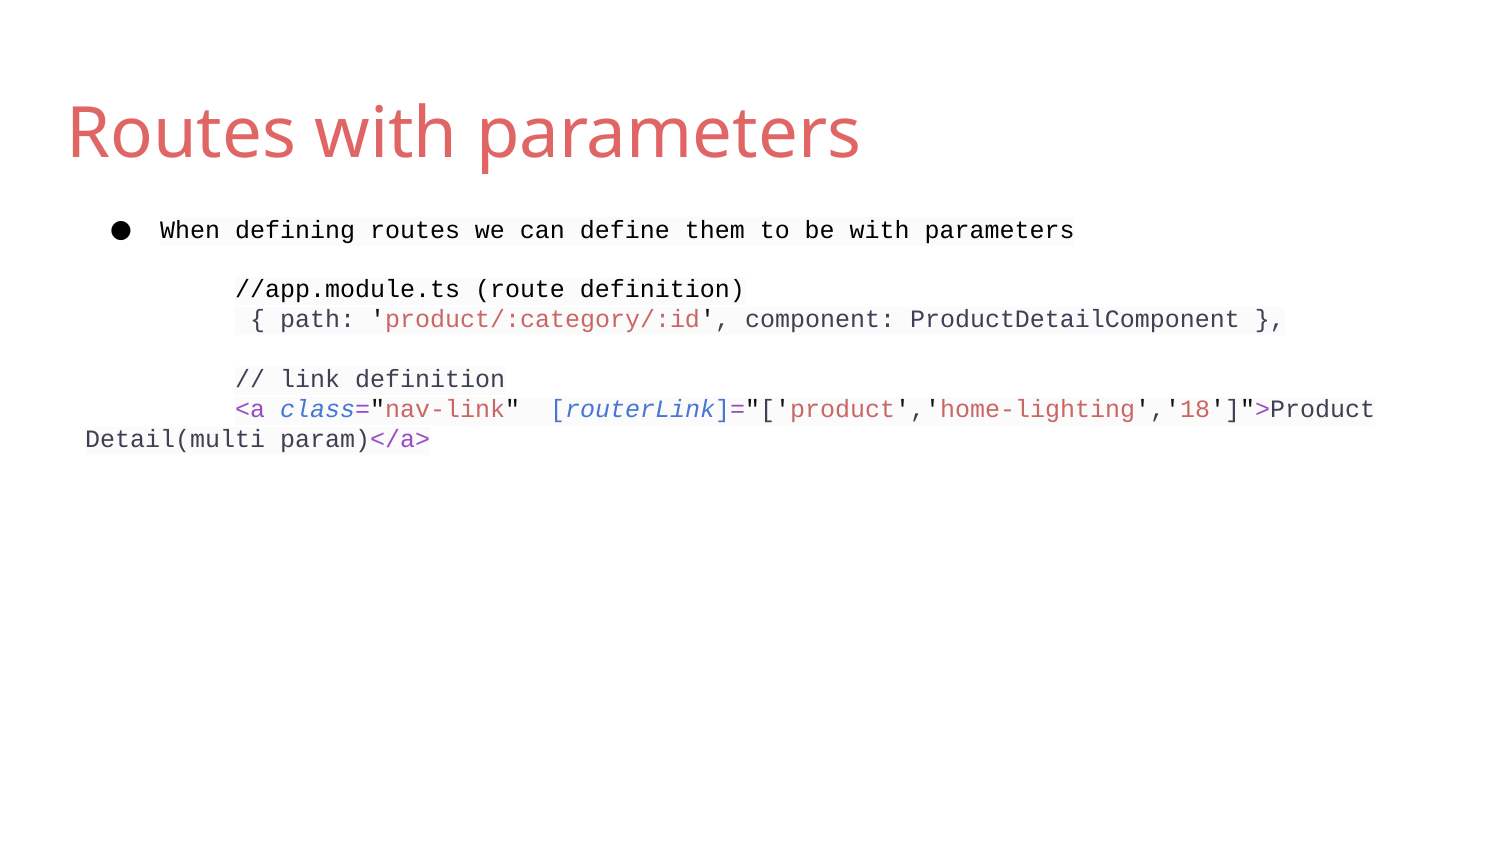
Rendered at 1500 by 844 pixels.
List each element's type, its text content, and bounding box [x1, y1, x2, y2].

title Routes with parameters [51, 73, 1277, 187]
text_box When defining routes we can define them to be with parameters //app.module.ts (route definition) { path: 'product/:category/:id', component: ProductDetailComponent }, // link definition <a class="nav-link" [routerLink]="['product','home-lighting','18']">Product Detail(multi param)</a> [70, 198, 1440, 831]
